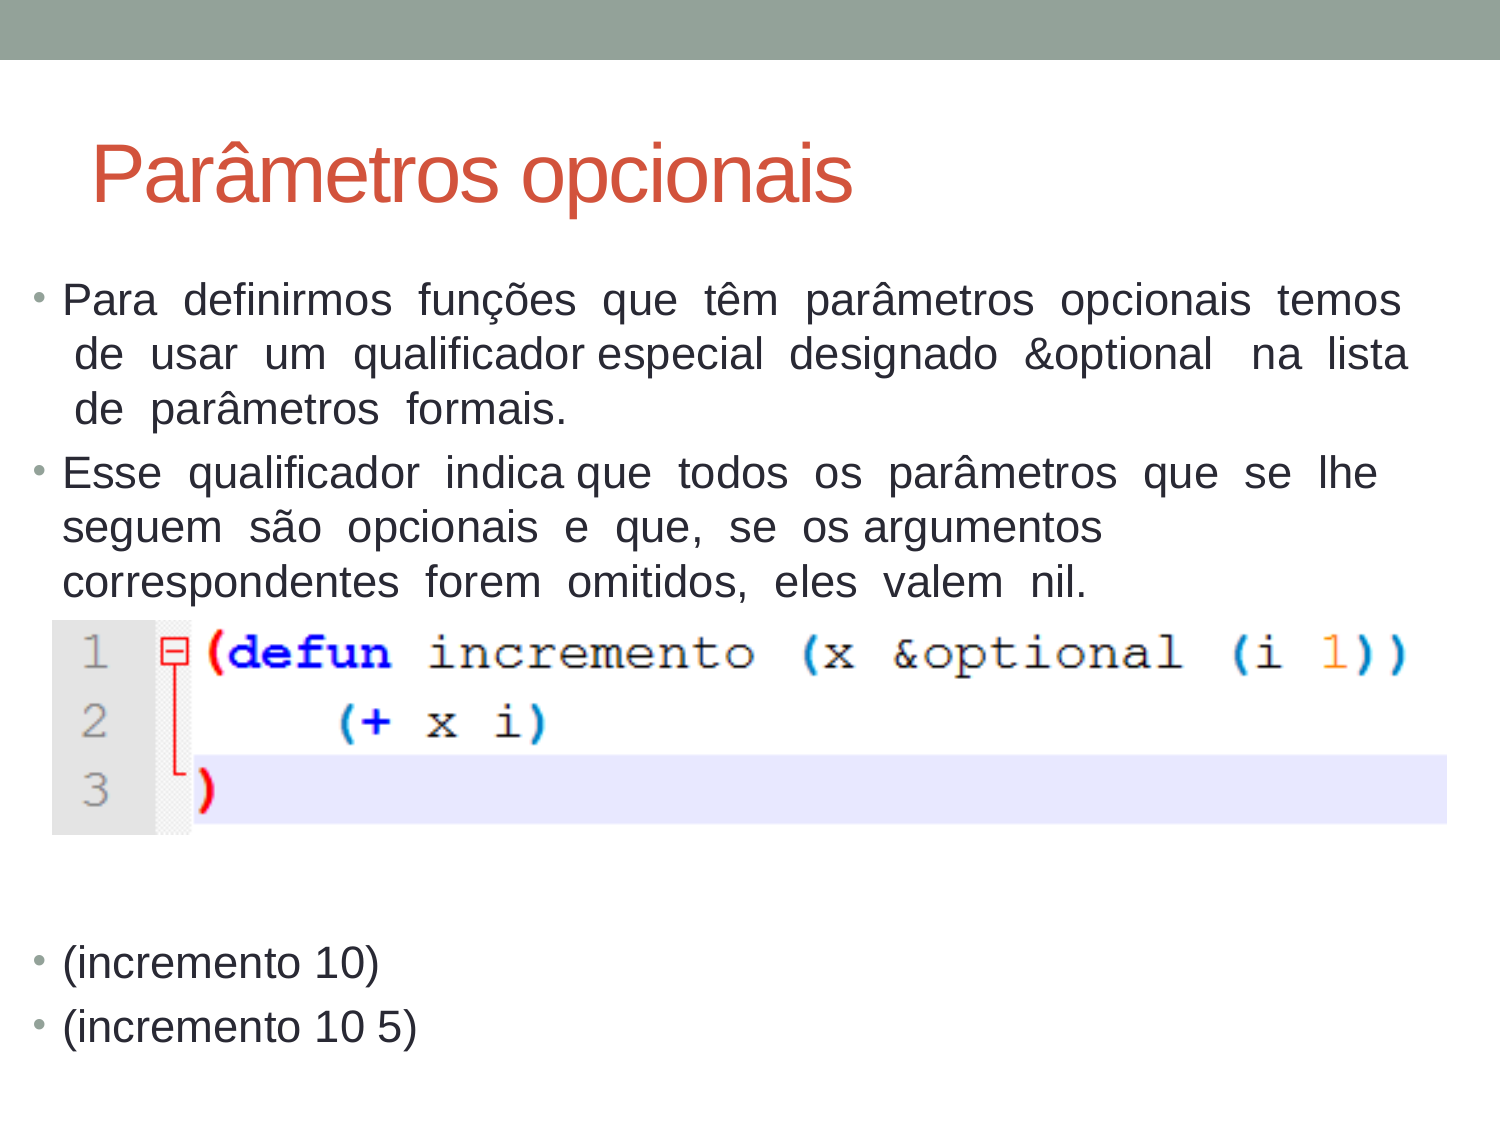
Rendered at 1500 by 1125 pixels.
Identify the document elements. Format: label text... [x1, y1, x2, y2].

title Parâmetros opcionais [75, 87, 1425, 250]
list Para definirmos funções que têm parâmetros opcionais temos de usar um qualificador especial designado &optional na lista de parâmetros formais. Esse qualificador indica que todos os parâmetros que se lhe seguem são opcionais e que, se os argumentos correspondentes forem omitidos, eles valem nil. (incremento 10) (incremento 10 5) [17, 262, 1425, 1063]
picture [52, 620, 1448, 835]
